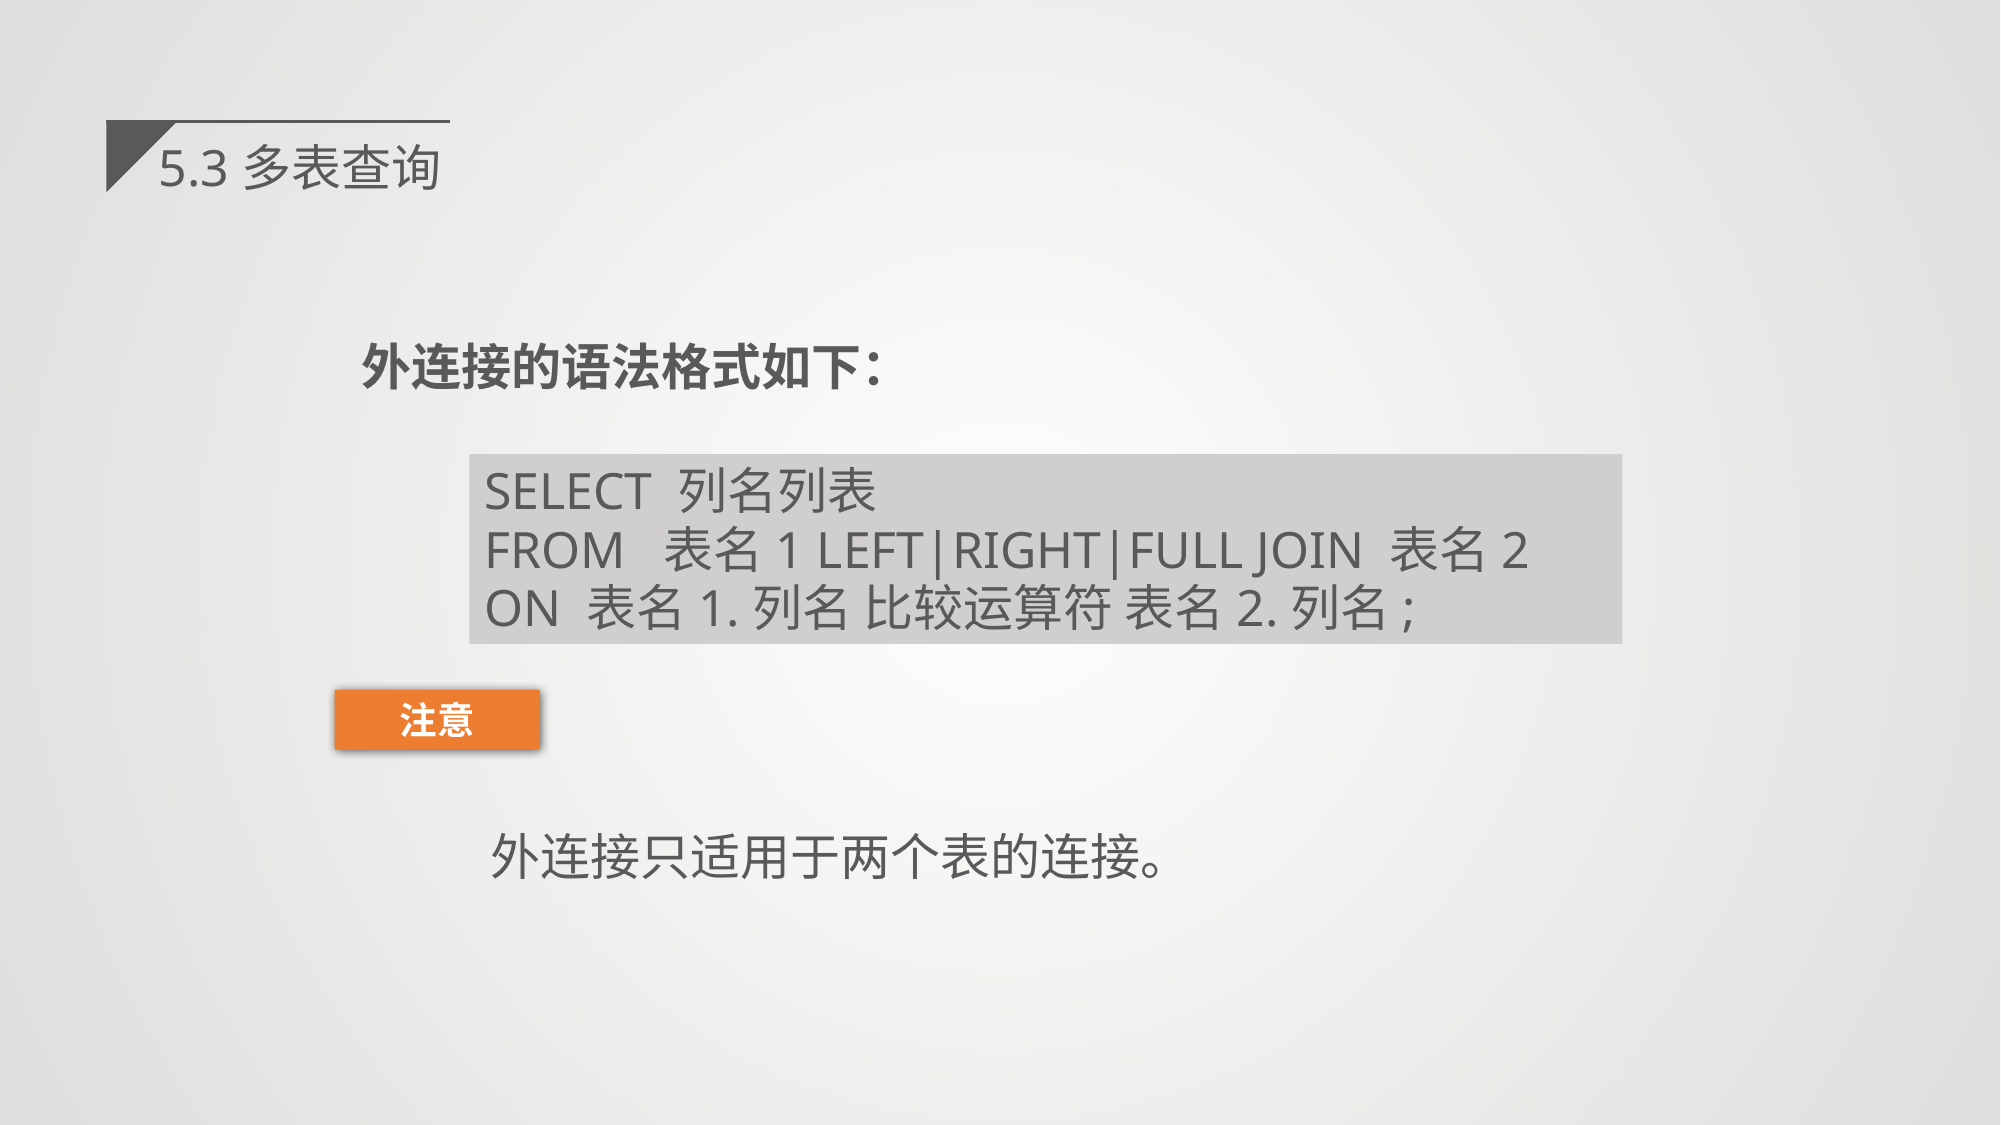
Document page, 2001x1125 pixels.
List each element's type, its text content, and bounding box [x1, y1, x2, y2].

text_box 外连接的语法格式如下： [347, 328, 1543, 403]
text_box 5.3多表查询 [124, 103, 476, 230]
text_box SELECT 列名列表 FROM 表名1 LEFT|RIGHT|FULL JOIN 表名2 ON 表名1.列名 比较运算符 表名2.列名; [469, 453, 1623, 644]
text_box [105, 120, 178, 195]
text_box 外连接只适用于两个表的连接。 [475, 818, 1482, 893]
picture [0, 0, 2001, 1125]
text_box 注意 [334, 689, 540, 750]
